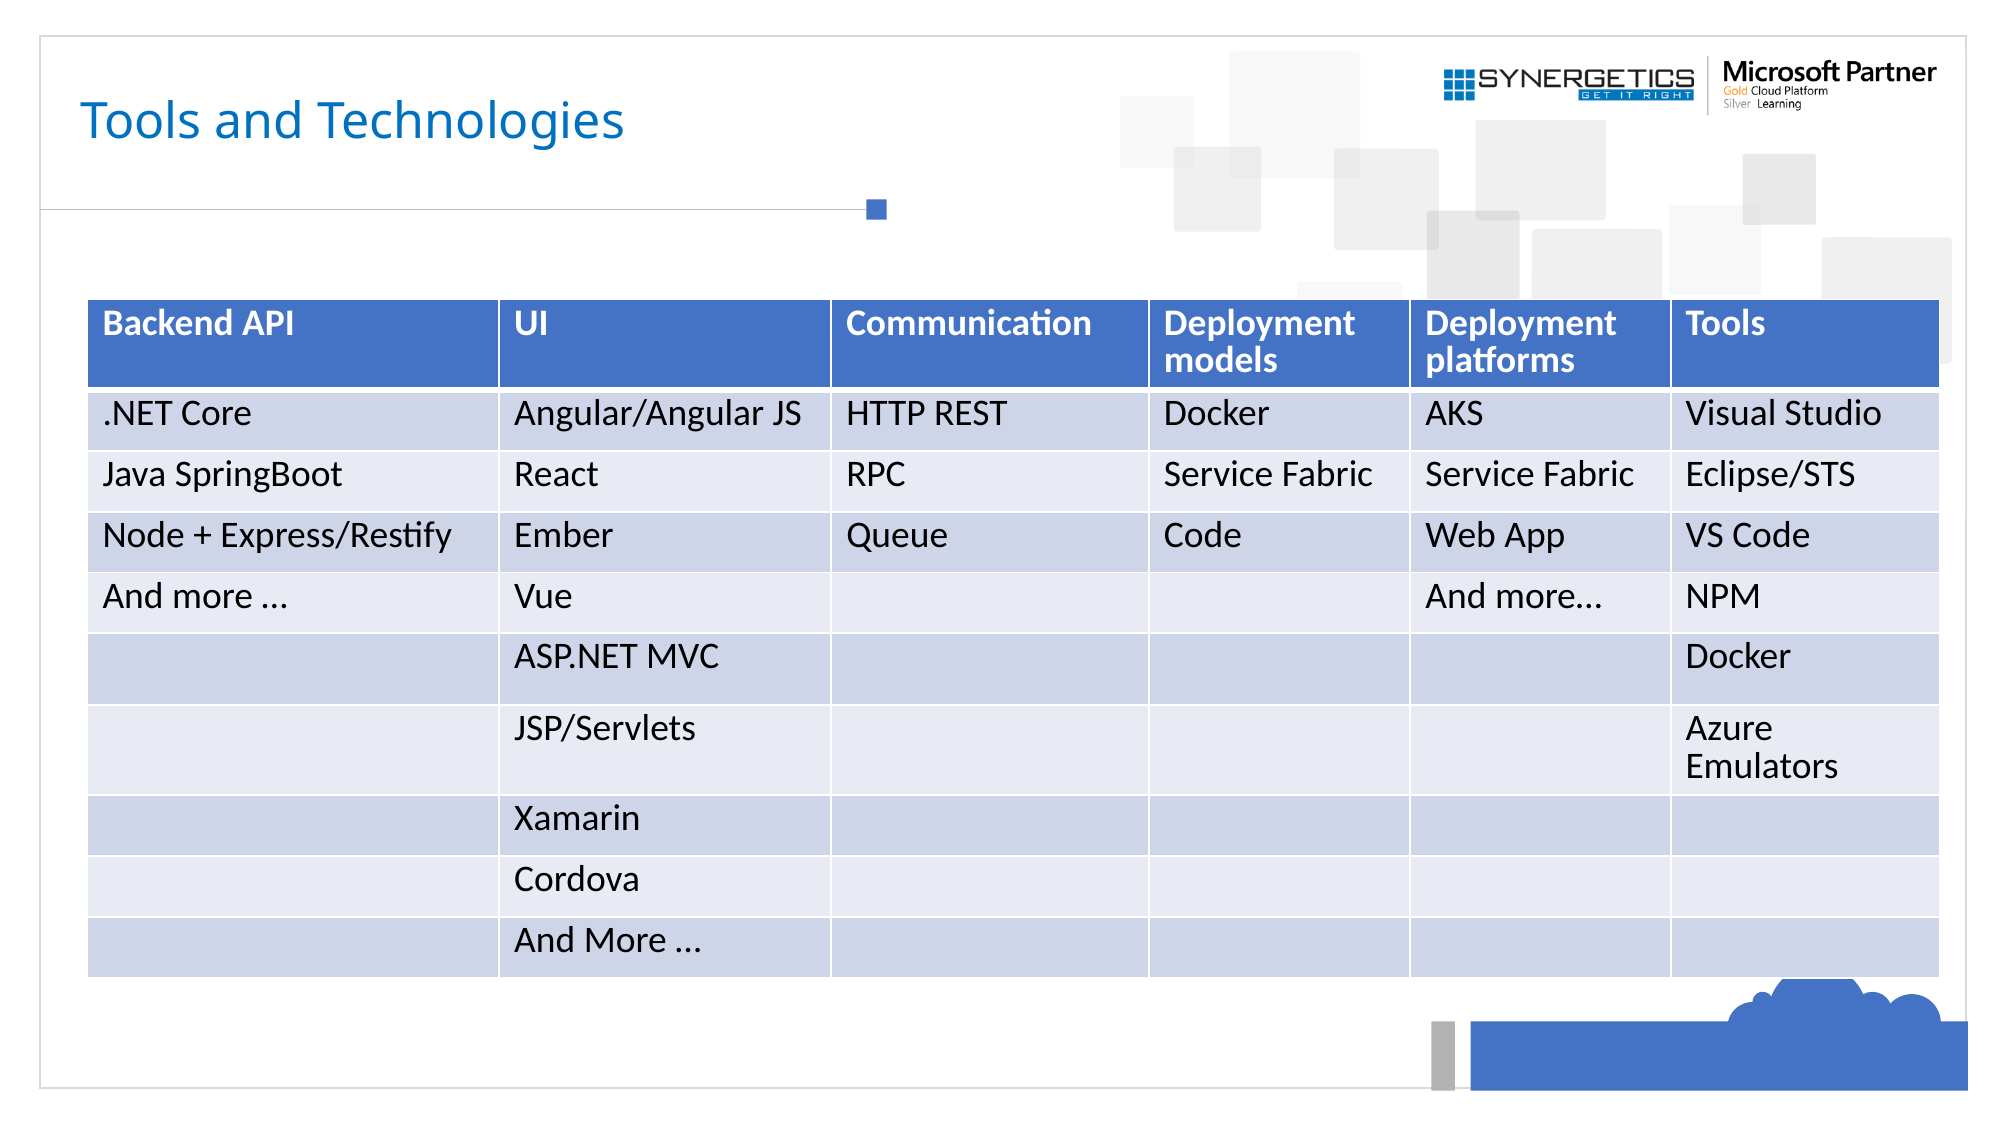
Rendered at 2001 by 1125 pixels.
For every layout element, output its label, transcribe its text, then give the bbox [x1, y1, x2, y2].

table_cell [832, 706, 1148, 794]
table_cell Service Fabric [1411, 452, 1670, 511]
table_cell [88, 857, 498, 916]
table_cell Queue [832, 513, 1148, 572]
table_cell [88, 796, 498, 855]
table_cell Code [1150, 513, 1409, 572]
table_cell Service Fabric [1150, 452, 1409, 511]
table_cell Docker [1150, 393, 1409, 450]
table_cell And More … [500, 918, 830, 977]
table_cell Vue [500, 573, 830, 632]
table_header Deployment models [1150, 300, 1409, 387]
table_header Deployment platforms [1411, 300, 1670, 387]
table_cell [1672, 796, 1939, 855]
table_cell [1411, 796, 1670, 855]
table_cell [1411, 706, 1670, 794]
table_cell [1150, 796, 1409, 855]
table_cell [88, 634, 498, 704]
table_cell [1150, 857, 1409, 916]
table_cell [1411, 857, 1670, 916]
table_cell [1150, 706, 1409, 794]
title Tools and Technologies [64, 59, 1932, 186]
table_cell [1411, 634, 1670, 704]
table_cell VS Code [1672, 513, 1939, 572]
table_cell Node + Express/Restify [88, 513, 498, 572]
table_cell Angular/Angular JS [500, 393, 830, 450]
table_cell [832, 796, 1148, 855]
table_cell Visual Studio [1672, 393, 1939, 450]
table_cell And more … [88, 573, 498, 632]
table_header UI [500, 300, 830, 387]
table_cell Ember [500, 513, 830, 572]
table_cell NPM [1672, 573, 1939, 632]
table_cell [832, 634, 1148, 704]
table_header Tools [1672, 300, 1939, 387]
table_cell JSP/Servlets [500, 706, 830, 794]
table_cell [88, 706, 498, 794]
table_cell [1672, 918, 1939, 977]
table_cell [1411, 918, 1670, 977]
table_cell Cordova [500, 857, 830, 916]
table_cell Java SpringBoot [88, 452, 498, 511]
table_cell [1150, 573, 1409, 632]
table_cell Docker [1672, 634, 1939, 704]
table_cell RPC [832, 452, 1148, 511]
table_cell [1672, 857, 1939, 916]
table_cell Eclipse/STS [1672, 452, 1939, 511]
table_cell React [500, 452, 830, 511]
table_cell [832, 857, 1148, 916]
table_cell [88, 918, 498, 977]
table_cell [1150, 918, 1409, 977]
table_cell Azure Emulators [1672, 706, 1939, 794]
table_header Communication [832, 300, 1148, 387]
table_cell .NET Core [88, 393, 498, 450]
table_cell [832, 573, 1148, 632]
table_cell HTTP REST [832, 393, 1148, 450]
table_cell AKS [1411, 393, 1670, 450]
table_cell ASP.NET MVC [500, 634, 830, 704]
picture [1431, 48, 1955, 120]
table_header Backend API [88, 300, 498, 387]
table_cell [832, 918, 1148, 977]
table_cell [1150, 634, 1409, 704]
table_cell Xamarin [500, 796, 830, 855]
table_cell And more… [1411, 573, 1670, 632]
table_cell Web App [1411, 513, 1670, 572]
